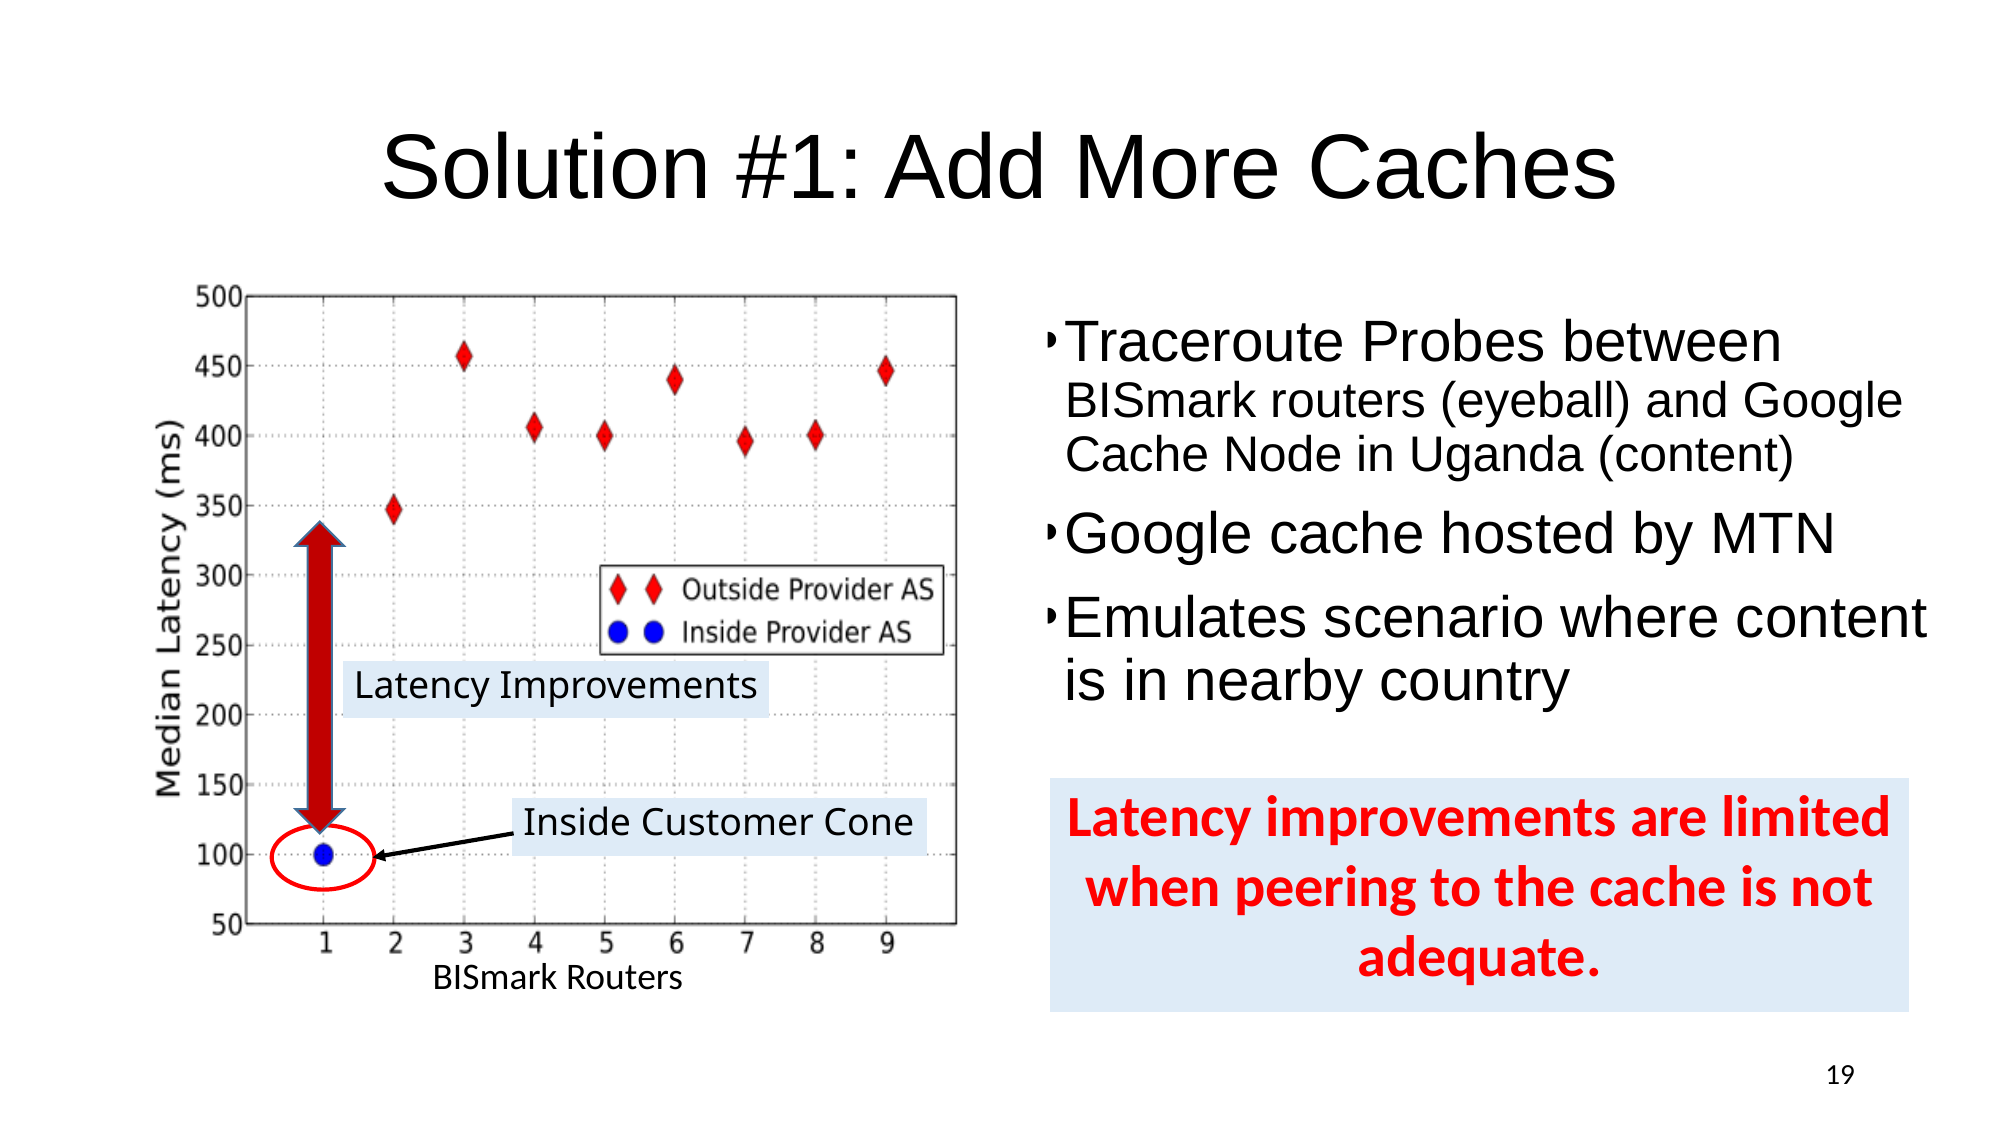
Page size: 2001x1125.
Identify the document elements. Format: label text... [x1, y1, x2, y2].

text_box Latency improvements are limited when peering to the cache is not adequate. [1049, 778, 1910, 1012]
slide_number 19 [1412, 1050, 1863, 1095]
list Traceroute Probes between BISmark routers (eyeball) and Google Cache Node in Uganda (content) Google cache hosted by MTN Emulates scenario where content is in nearby country [1052, 303, 1959, 768]
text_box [132, 218, 1048, 1006]
title Solution #1: Add More Caches [137, 59, 1863, 278]
